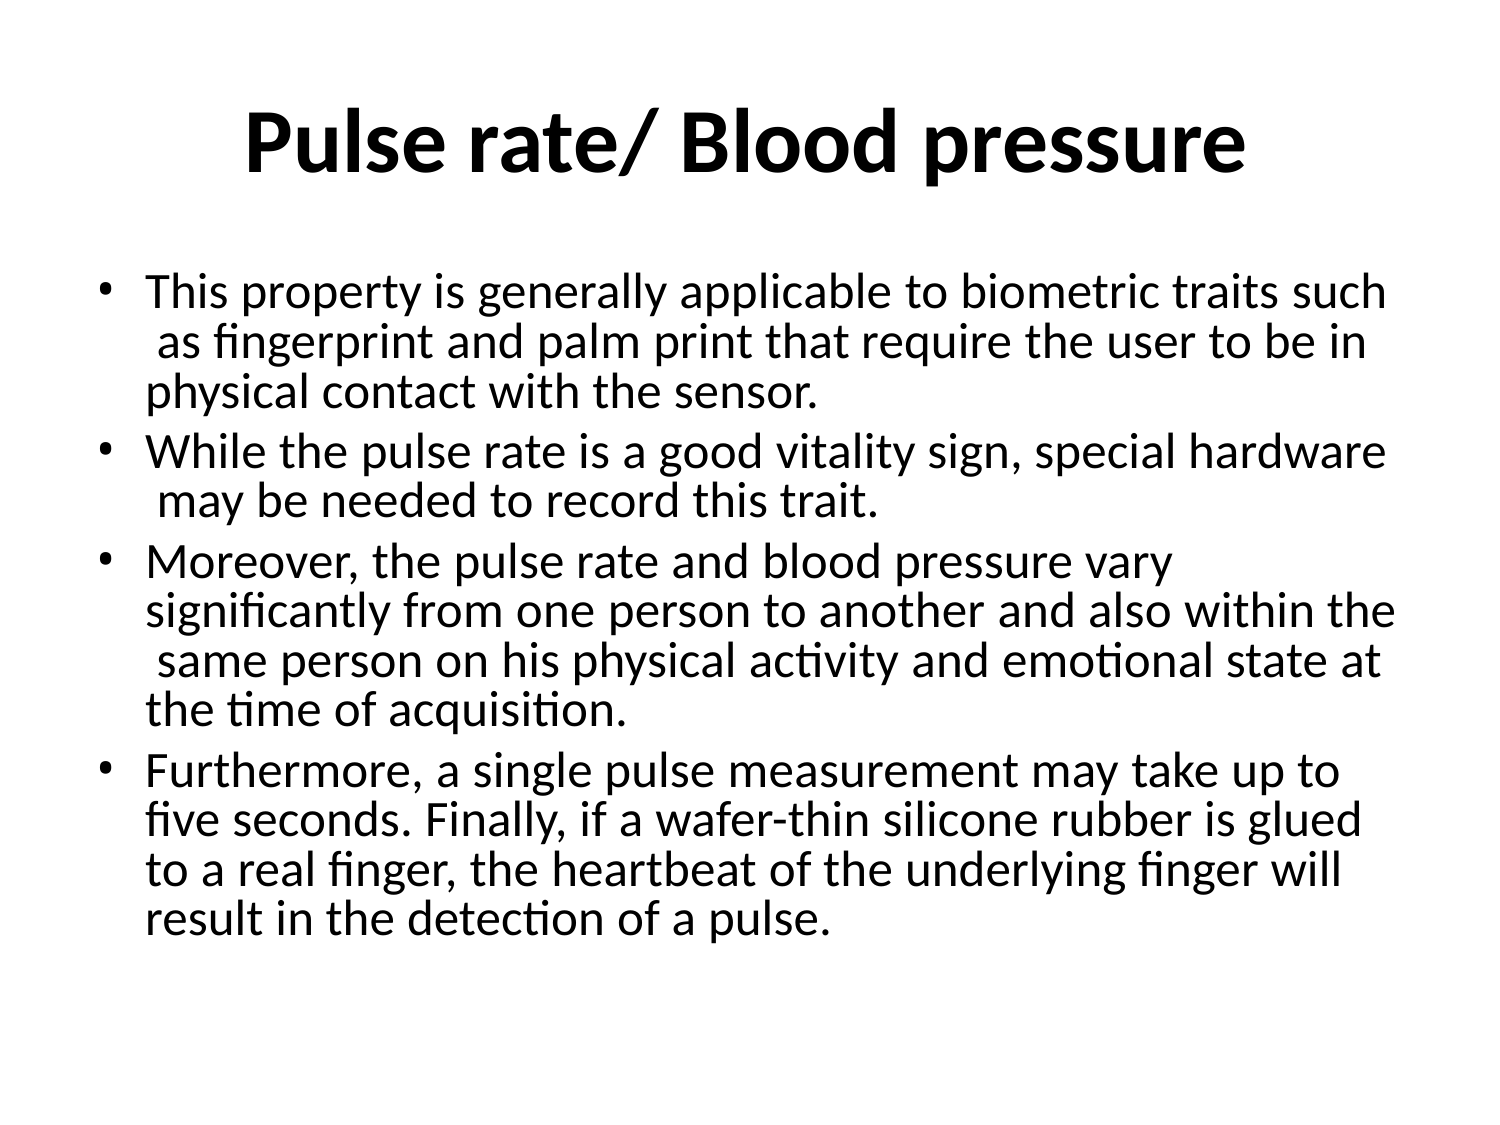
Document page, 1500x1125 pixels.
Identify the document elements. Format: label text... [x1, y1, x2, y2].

title Pulse rate/ Blood pressure [242, 78, 1257, 254]
text_box This property is generally applicable to biometric traits such as fingerprint and palm print that require the user to be in physical contact with the sensor. While the pulse rate is a good vitality sign, special hardware may be needed to record this trait. Moreover, the pulse rate and blood pressure vary significantly from one person to another and also within the same person on his physical activity and emotional state at the time of acquisition. Furthermore, a single pulse measurement may take up to five seconds. Finally, if a wafer-thin silicone rubber is glued to a real finger, the heartbeat of the underlying finger will result in the detection of a pulse. [94, 254, 1406, 946]
